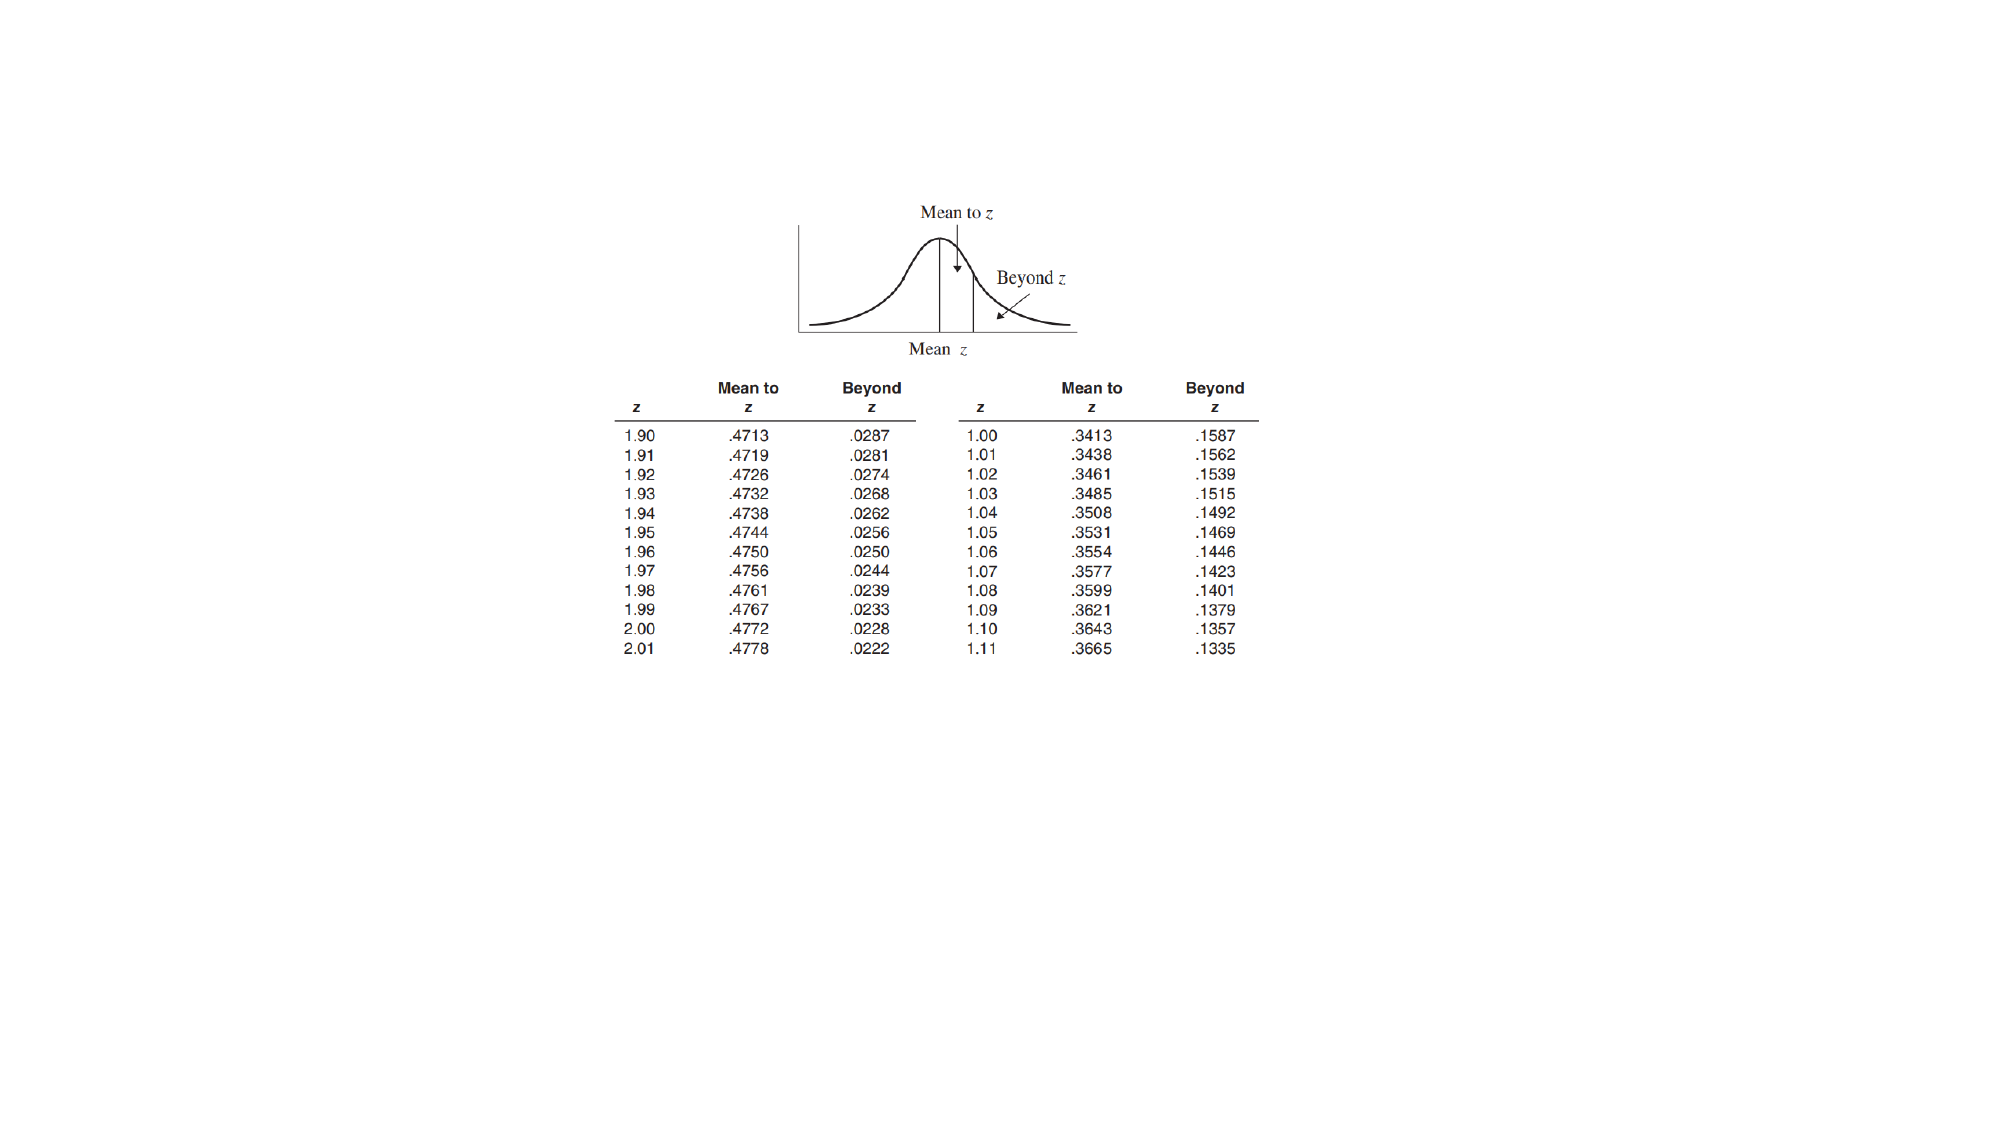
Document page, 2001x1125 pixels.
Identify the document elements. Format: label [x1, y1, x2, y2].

picture [788, 191, 1085, 366]
picture [950, 368, 1259, 659]
picture [607, 368, 916, 659]
